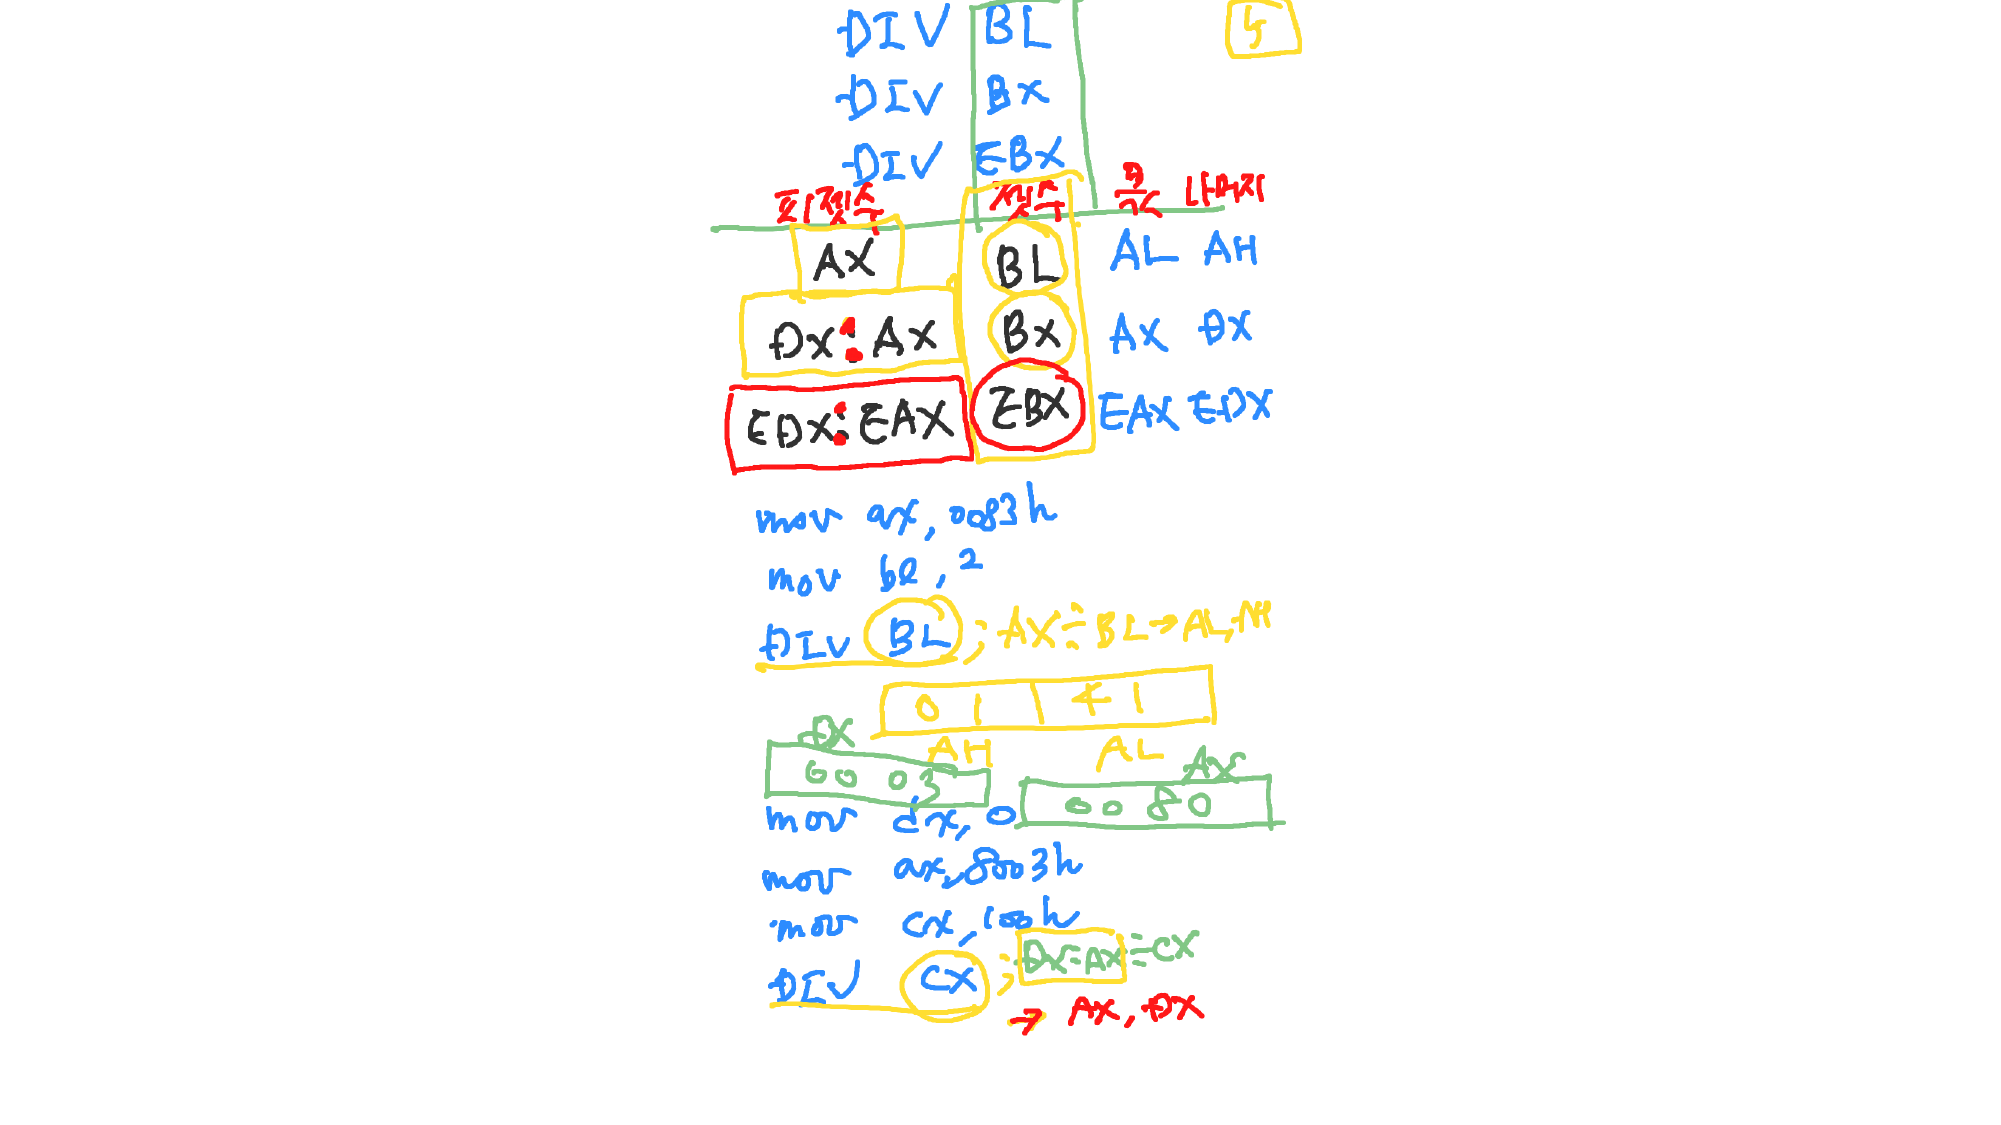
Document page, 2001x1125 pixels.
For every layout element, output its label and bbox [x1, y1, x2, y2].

picture [672, 0, 1328, 1125]
